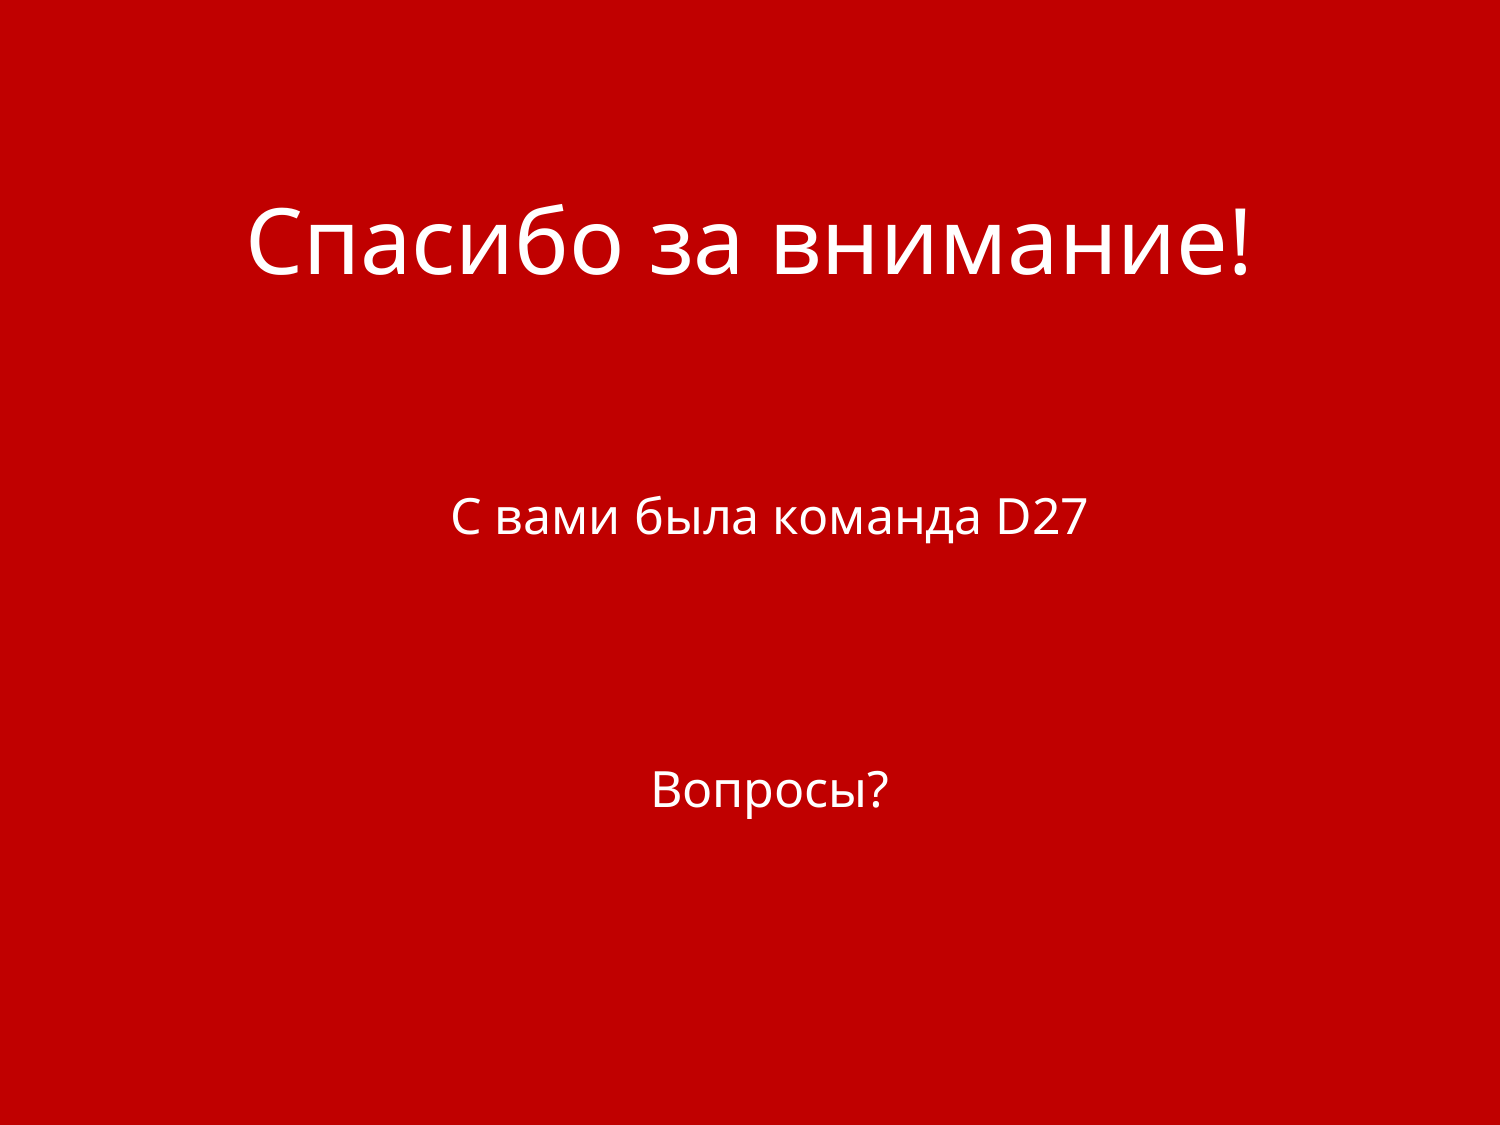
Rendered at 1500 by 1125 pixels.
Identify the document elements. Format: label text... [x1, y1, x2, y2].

title Спасибо за внимание! [112, 101, 1388, 374]
text_box С вами была команда D27 Вопросы? [132, 397, 1408, 906]
